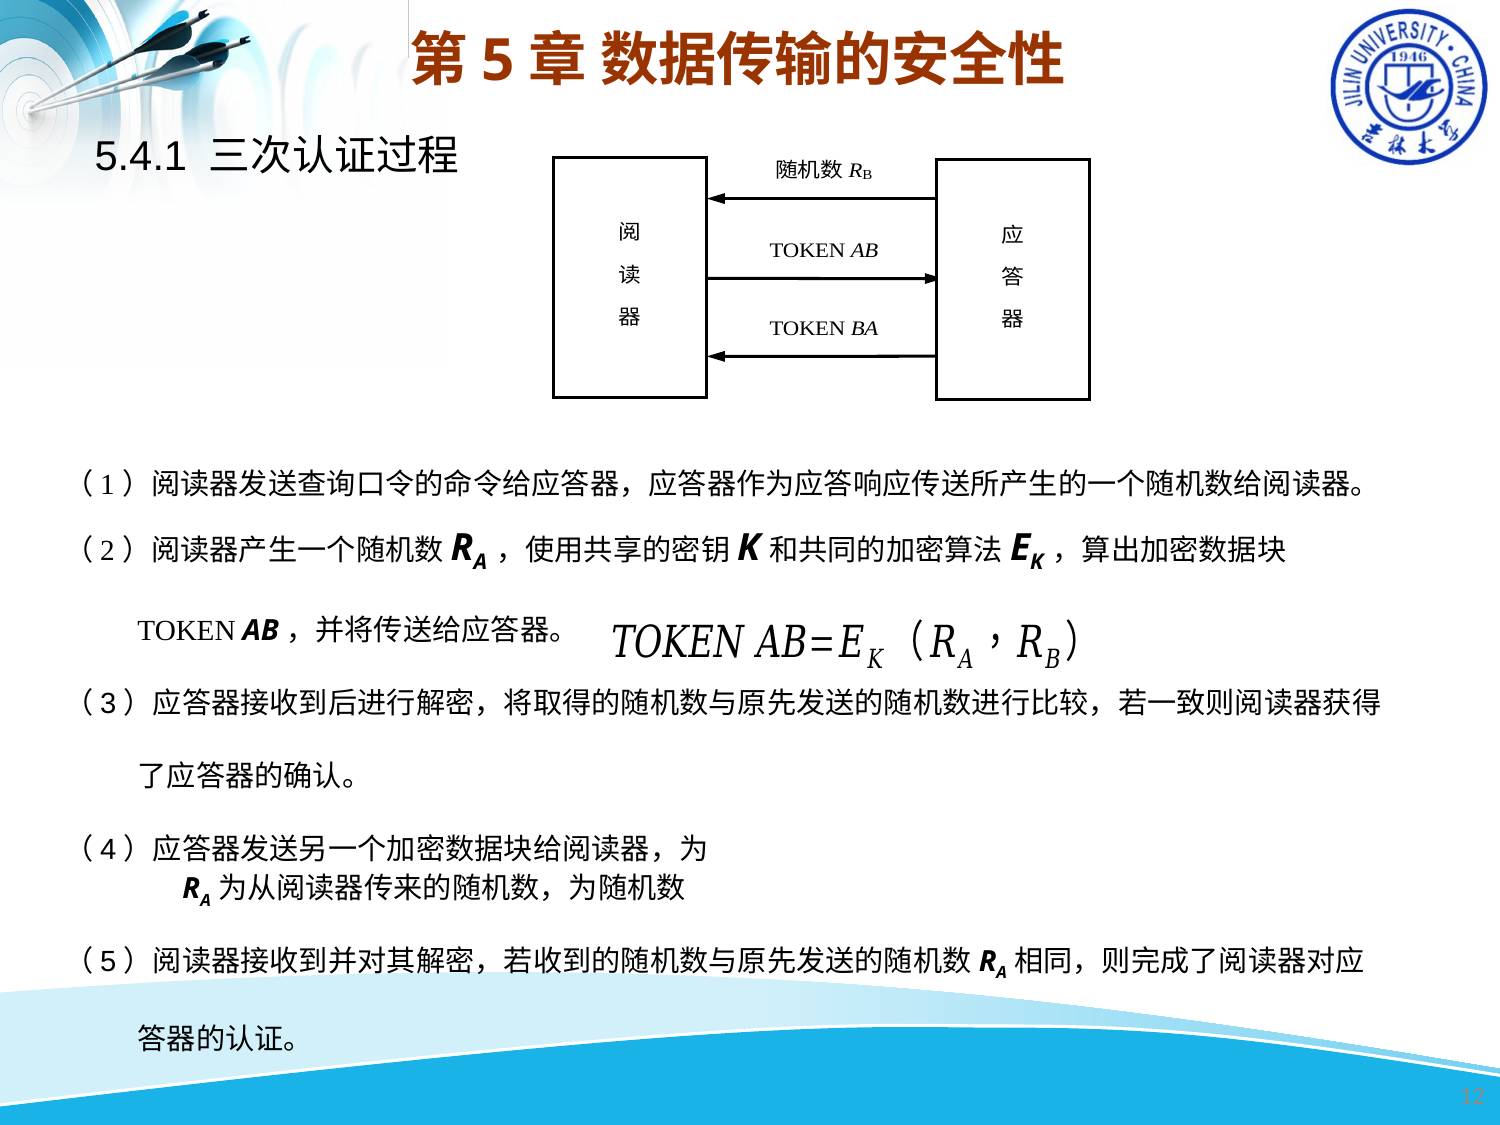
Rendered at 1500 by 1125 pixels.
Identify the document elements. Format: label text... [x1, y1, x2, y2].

picture [0, 0, 448, 373]
text_box 5.4.1 三次认证过程 [75, 121, 680, 176]
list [546, 131, 1101, 402]
picture [1326, 4, 1493, 170]
text_box 第5章 数据传输的安全性 [334, 24, 1141, 91]
slide_number 12 [1162, 1064, 1500, 1125]
